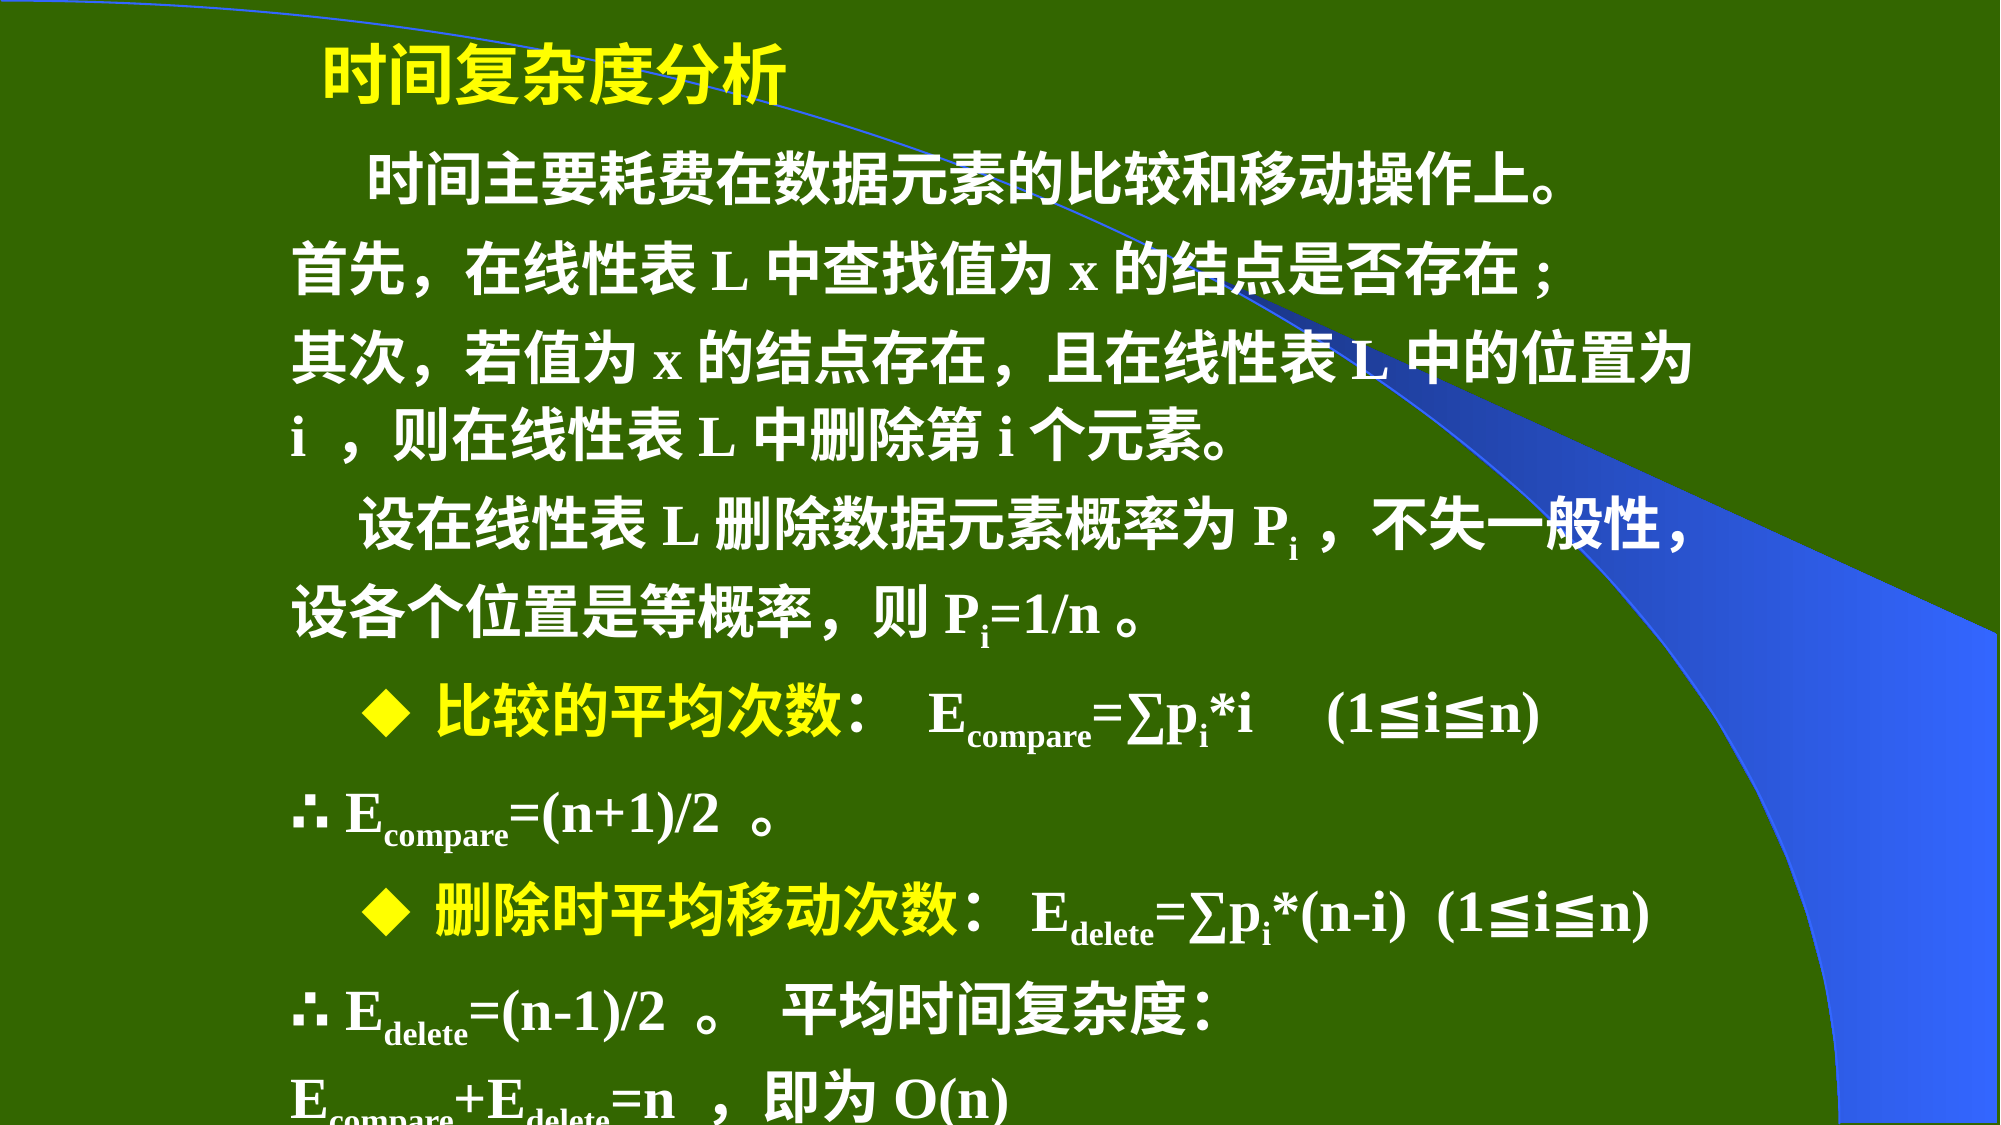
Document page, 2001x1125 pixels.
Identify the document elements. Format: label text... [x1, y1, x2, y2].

text_box 时间复杂度分析 时间主要耗费在数据元素的比较和移动操作上。 首先，在线性表L中查找值为x的结点是否存在; 其次，若值为x的结点存在，且在线性表L中的位置为i ，则在线性表L中删除第i个元素。 设在线性表L删除数据元素概率为Pi，不失一般性，设各个位置是等概率，则Pi=1/n。 ◆ 比较的平均次数： Ecompare=∑pi*i (1≦i≦n) ∴ Ecompare=(n+1)/2 。 ◆ 删除时平均移动次数：Edelete=∑pi*(n-i) (1≦i≦n) ∴ Edelete=(n-1)/2 。 平均时间复杂度：Ecompare+Edelete=n ，即为O(n) [274, 24, 1721, 1094]
